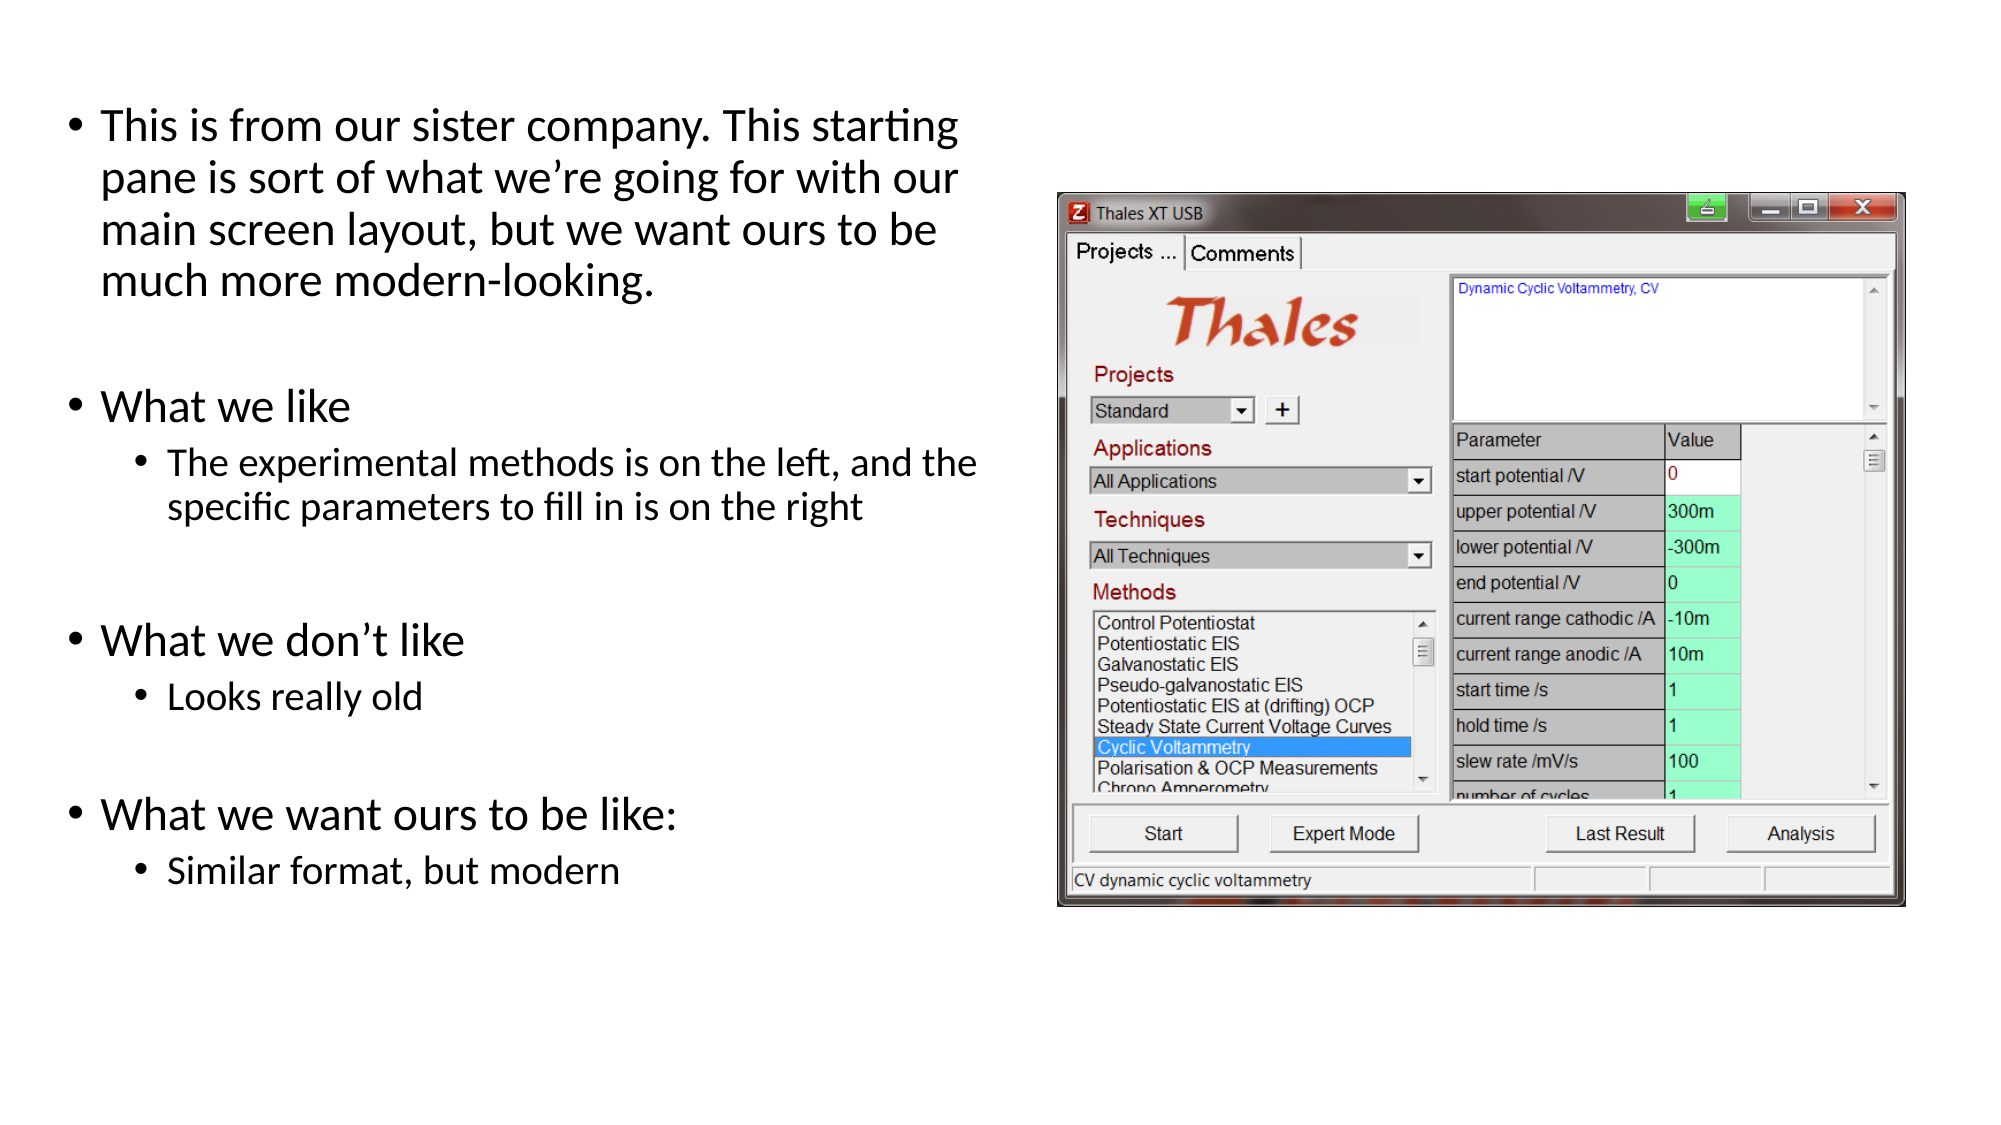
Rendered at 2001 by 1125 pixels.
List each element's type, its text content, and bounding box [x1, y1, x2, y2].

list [1057, 192, 1906, 907]
text_box This is from our sister company. This starting pane is sort of what we’re going for with our main screen layout, but we want ours to be much more modern-looking. What we like The experimental methods is on the left, and the specific parameters to fill in is on the right What we don’t like Looks really old What we want ours to be like: Similar format, but modern [52, 93, 1047, 1049]
